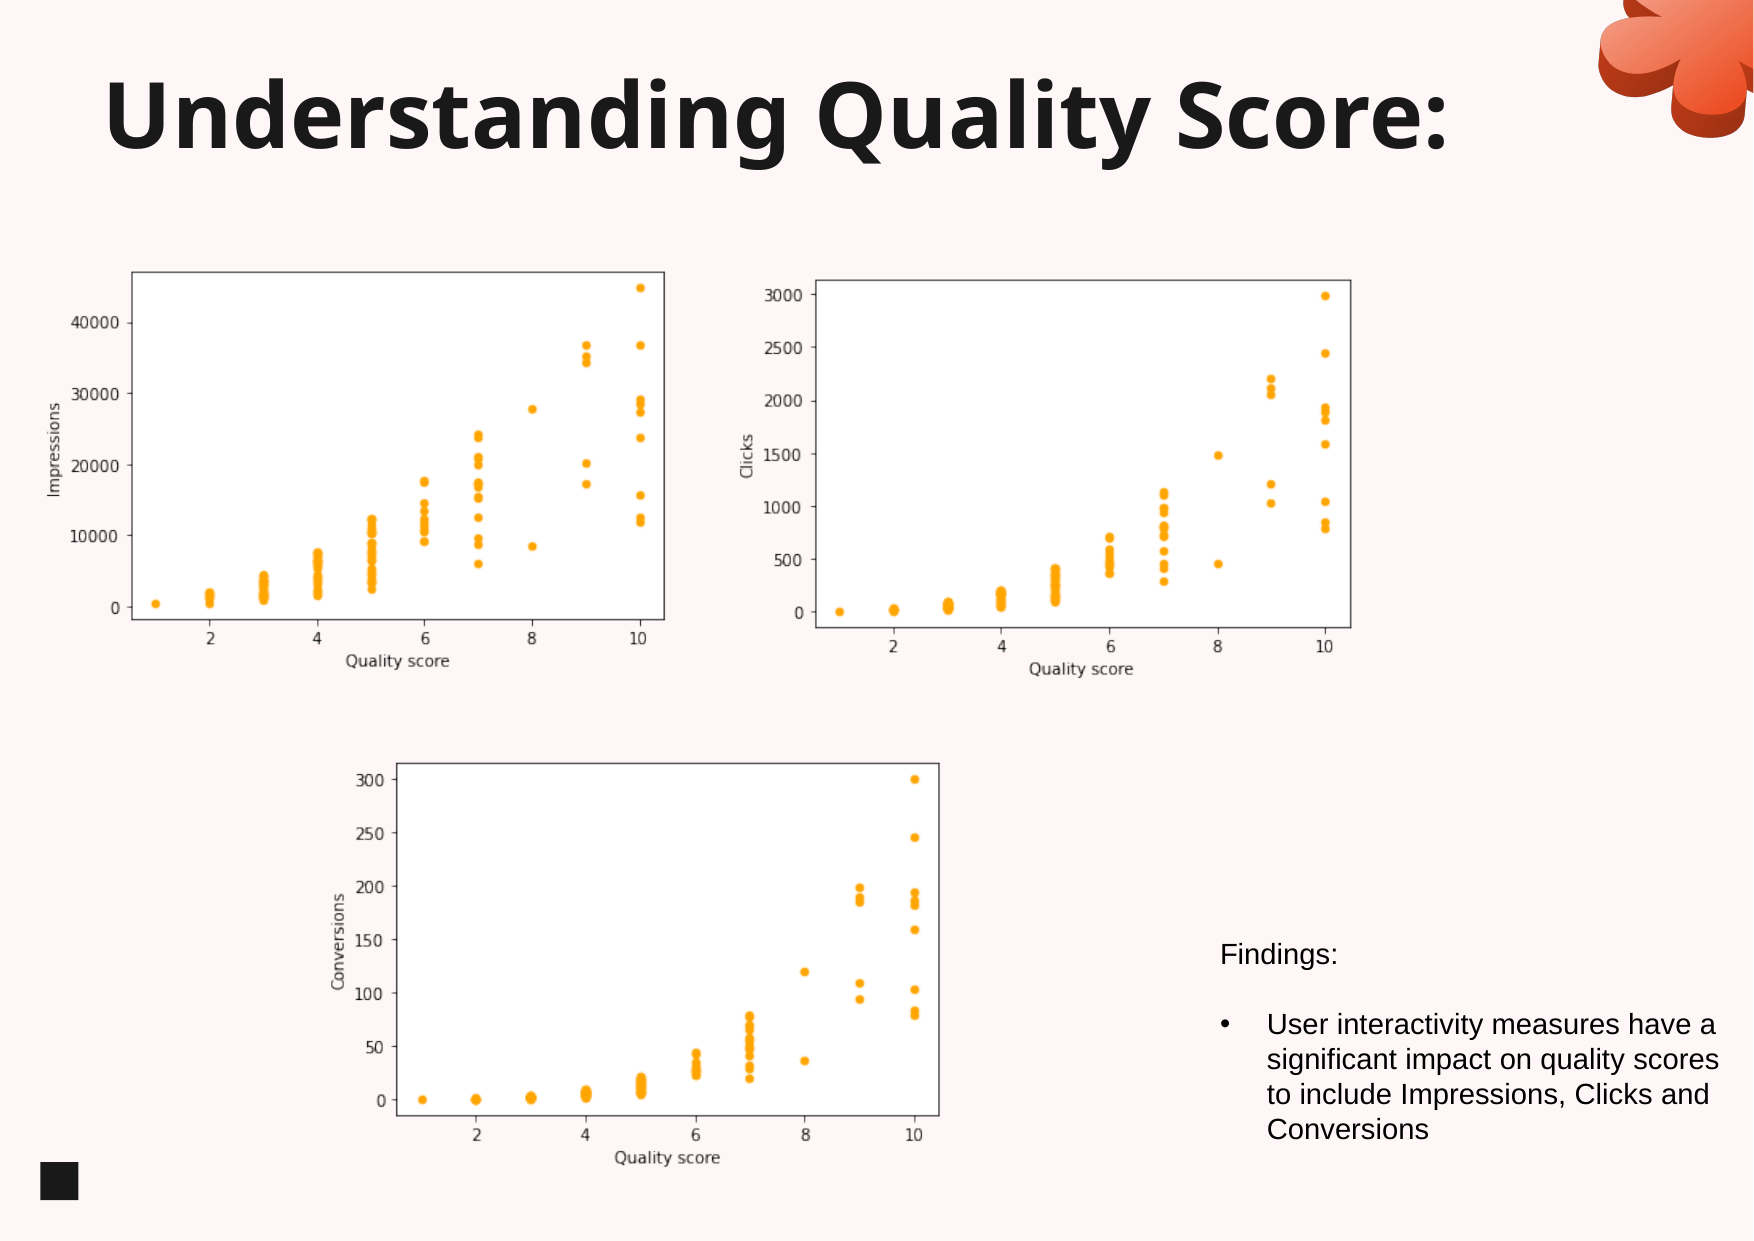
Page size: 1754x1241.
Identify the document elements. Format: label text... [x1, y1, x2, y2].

picture [1550, 0, 1754, 141]
picture [729, 270, 1360, 689]
text_box Findings: User interactivity measures have a significant impact on quality scores to include Impressions, Clicks and Conversions [1204, 928, 1754, 1223]
title Understanding Quality Score: [83, 38, 1670, 177]
picture [36, 262, 675, 680]
picture [320, 752, 950, 1177]
